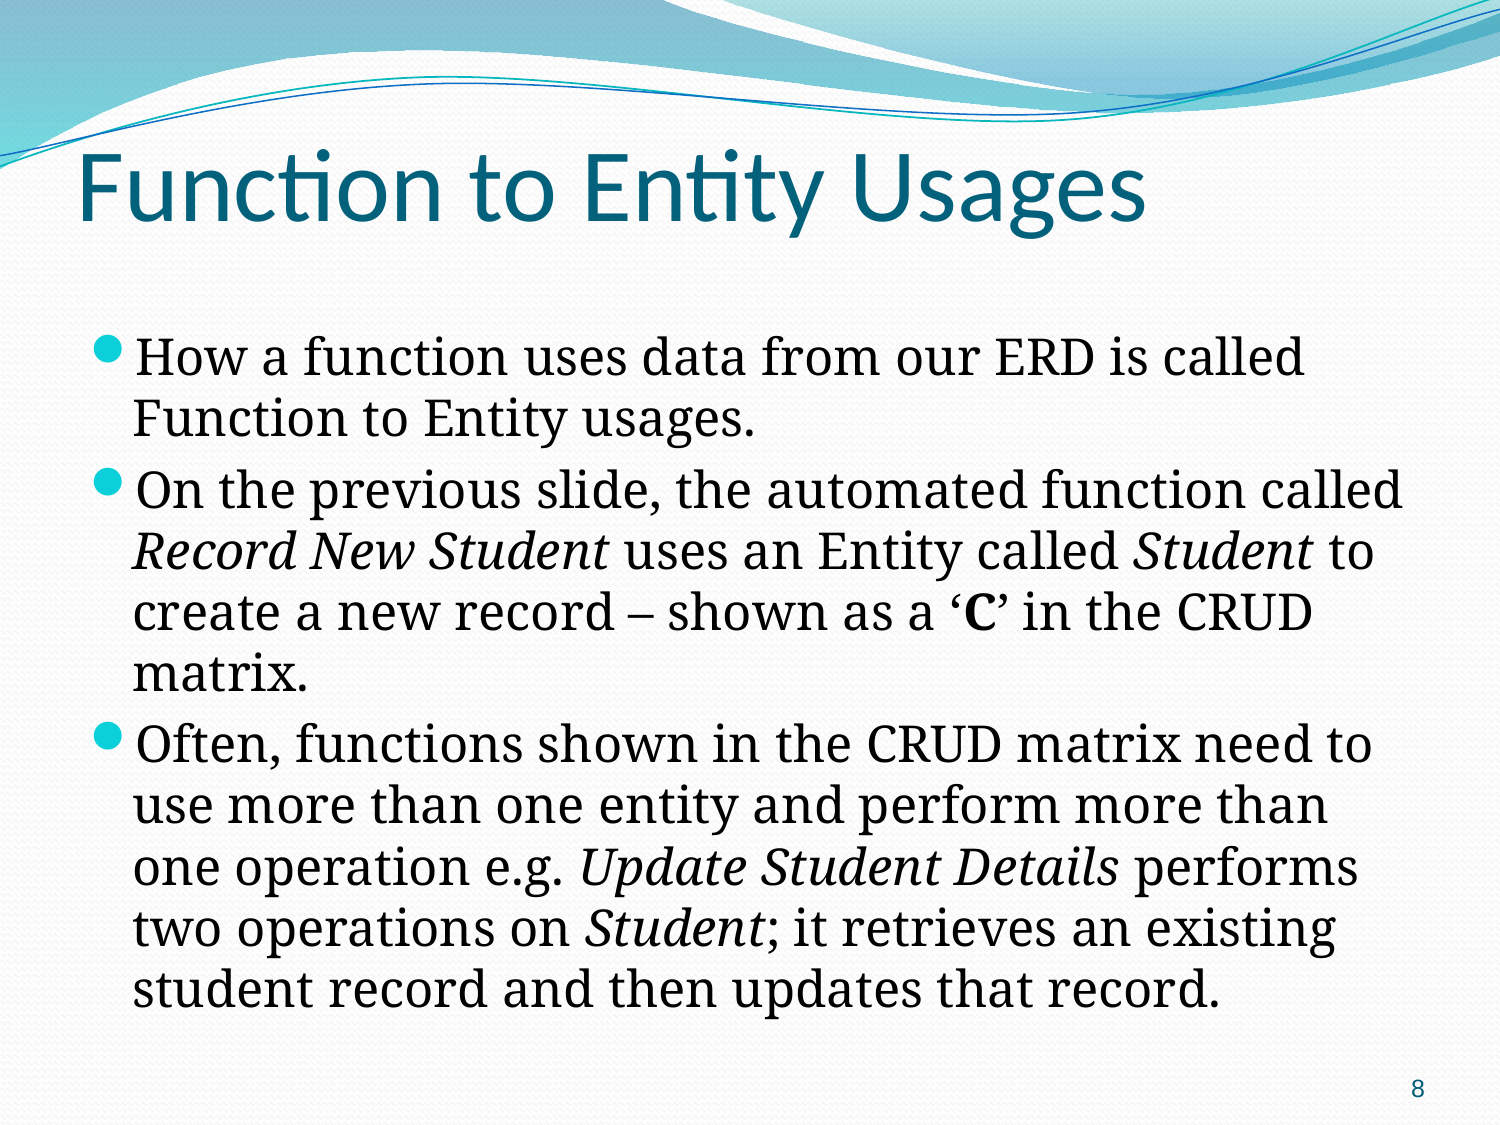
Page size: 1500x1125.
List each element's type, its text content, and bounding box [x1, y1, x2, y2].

title Function to Entity Usages [76, 54, 1427, 243]
list How a function uses data from our ERD is called Function to Entity usages. On the previous slide, the automated function called Record New Student uses an Entity called Student to create a new record – shown as a ‘C’ in the CRUD matrix. Often, functions shown in the CRUD matrix need to use more than one entity and perform more than one operation e.g. Update Student Details performs two operations on Student; it retrieves an existing student record and then updates that record. [75, 317, 1425, 1038]
slide_number 8 [1299, 1042, 1425, 1103]
